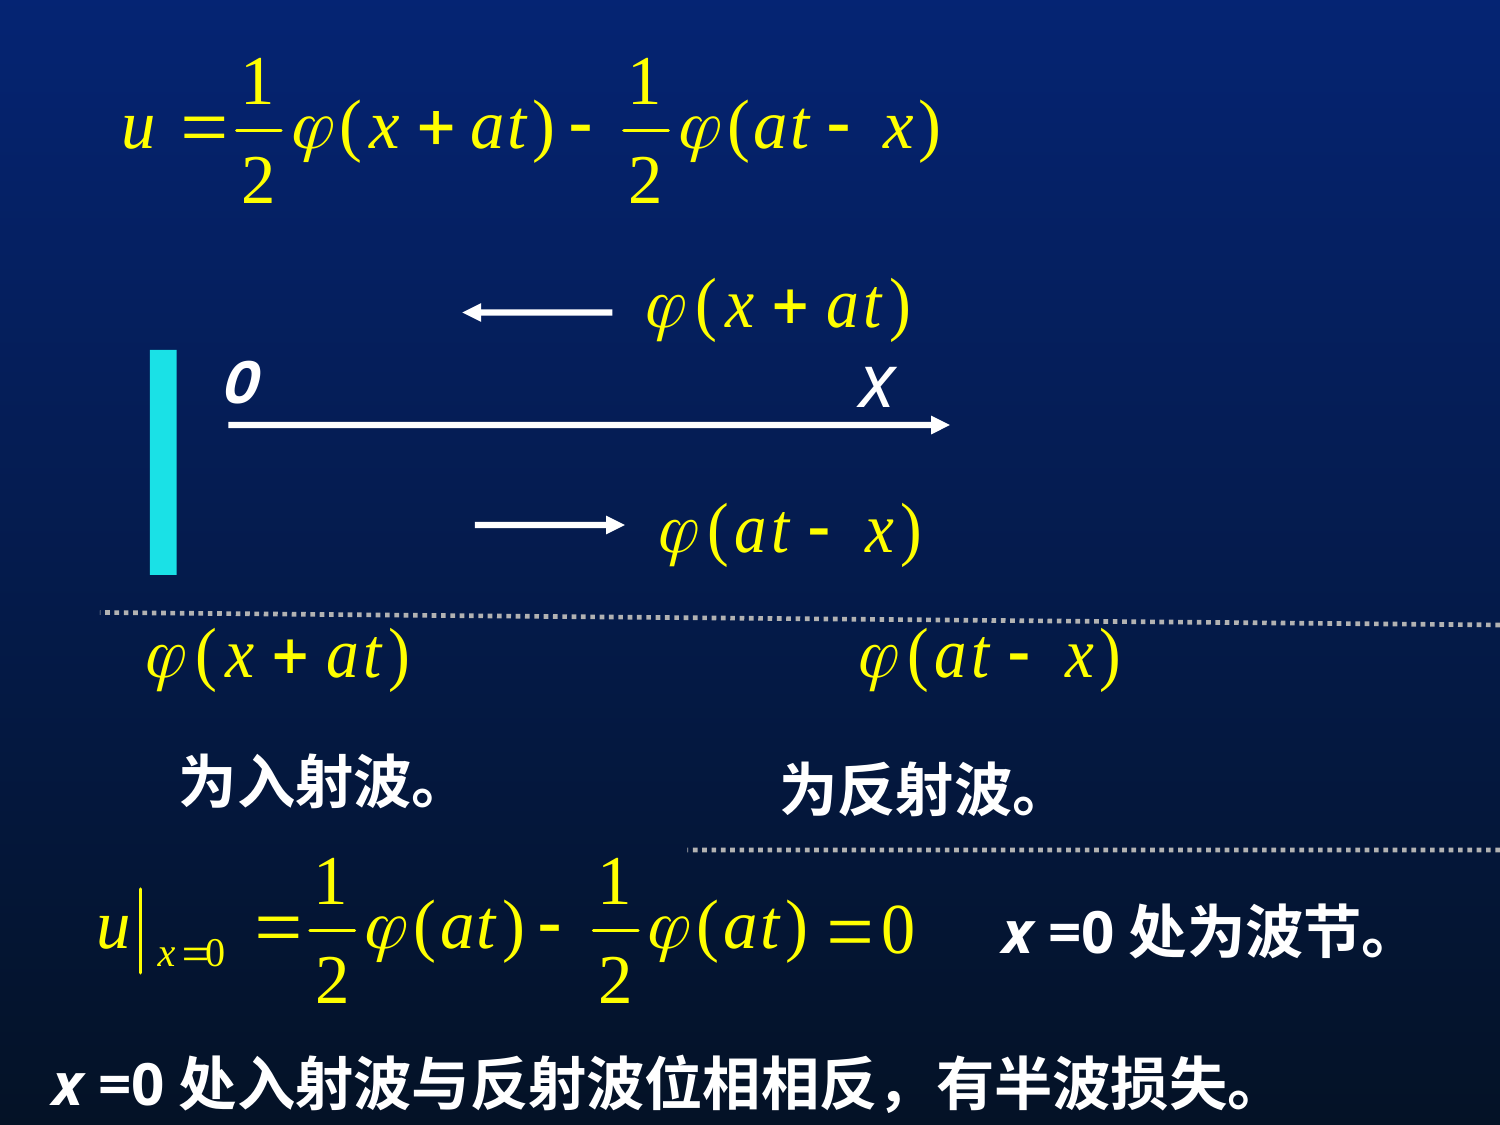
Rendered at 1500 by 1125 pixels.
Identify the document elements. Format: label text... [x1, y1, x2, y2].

text_box [462, 306, 613, 319]
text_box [649, 487, 931, 579]
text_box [149, 324, 950, 575]
text_box x =0处为波节。 [987, 887, 1425, 973]
text_box x =0处入射波与反射波位相相反，有半波损失。 [37, 1040, 1388, 1125]
text_box 为反射波。 [764, 745, 1086, 830]
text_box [87, 837, 823, 1015]
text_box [637, 262, 926, 354]
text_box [812, 887, 929, 968]
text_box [112, 37, 952, 215]
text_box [137, 612, 426, 704]
text_box 为入射波。 [164, 737, 486, 823]
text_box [849, 612, 1131, 704]
